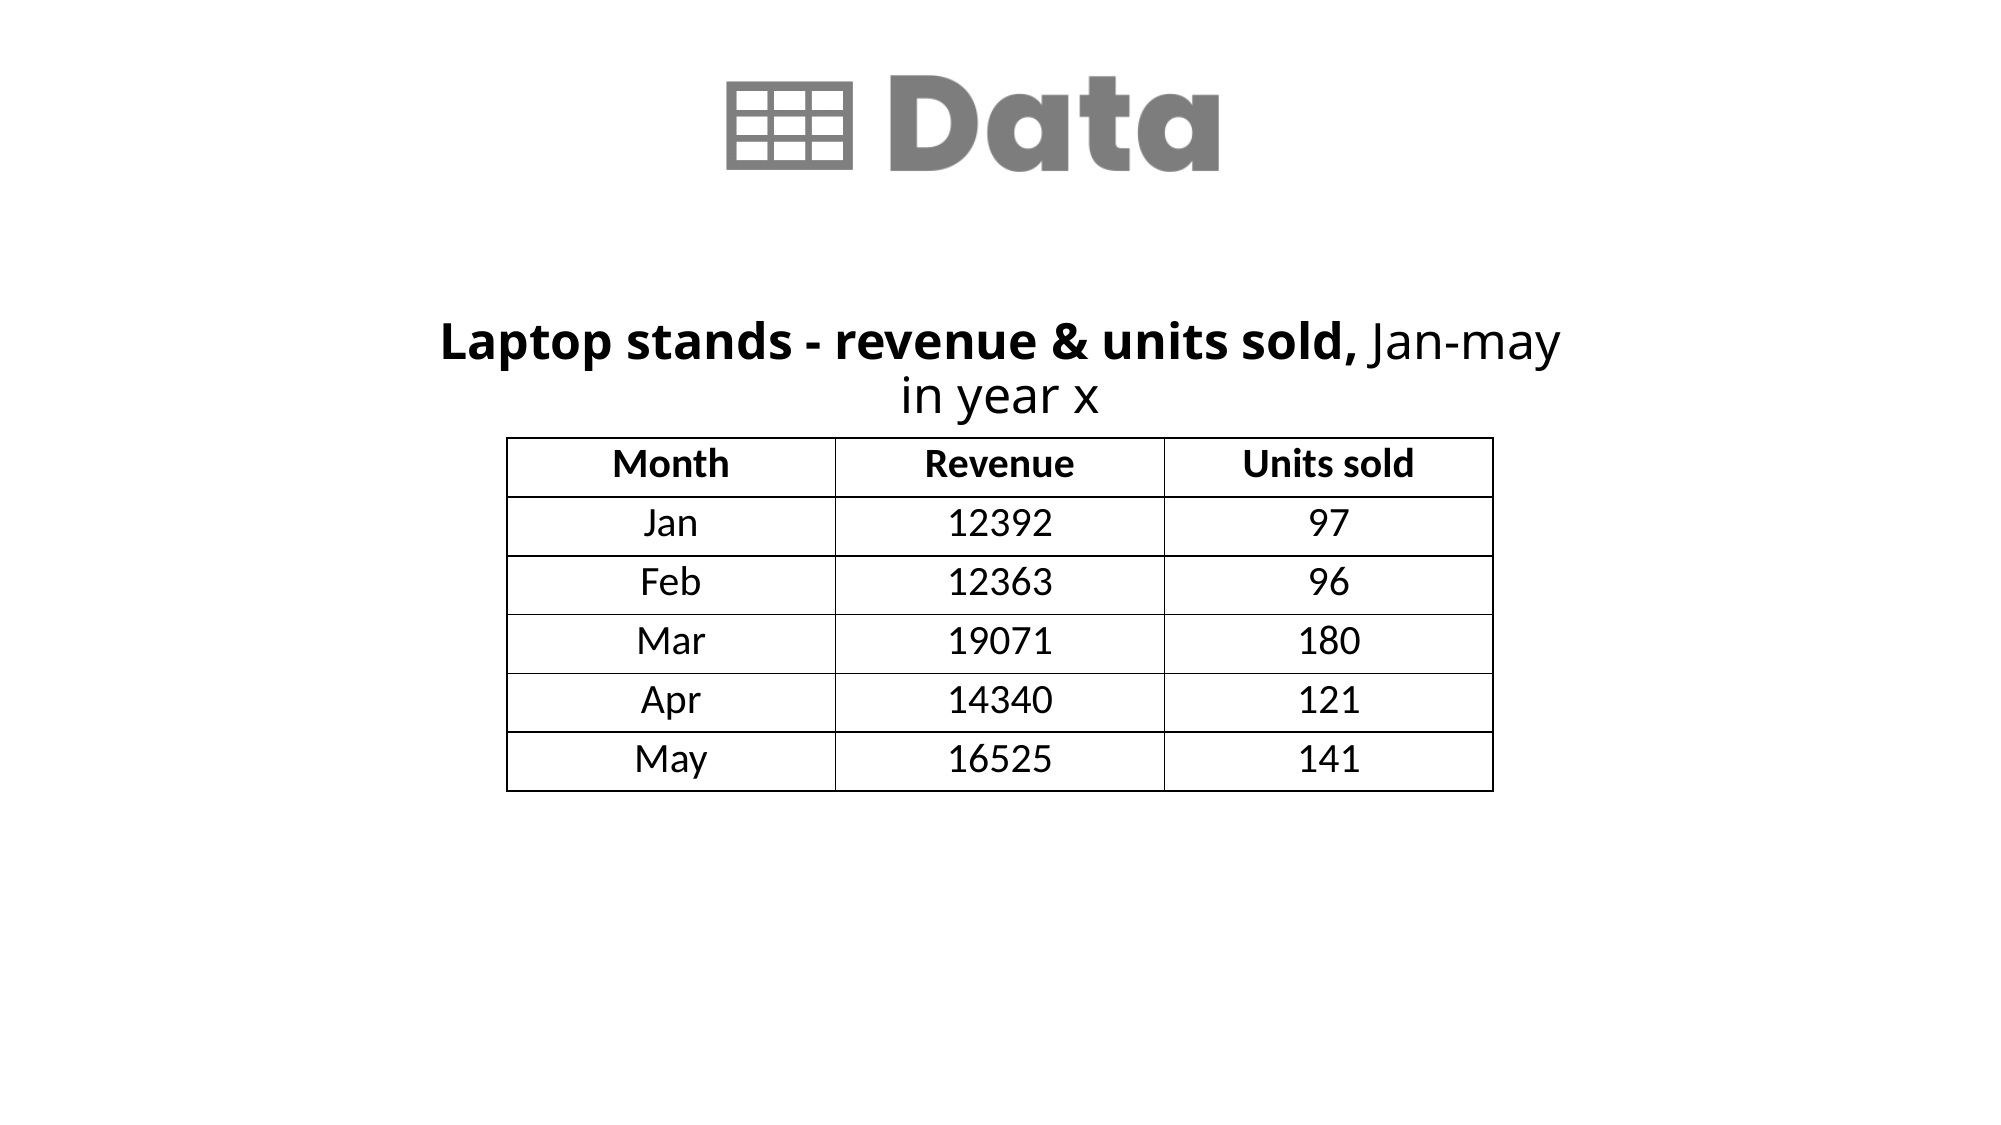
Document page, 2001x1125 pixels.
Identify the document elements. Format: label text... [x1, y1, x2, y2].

table_cell 14340 [836, 674, 1164, 731]
table_cell 97 [1165, 498, 1492, 555]
table_header Revenue [836, 439, 1164, 496]
table_cell May [508, 733, 835, 790]
table_cell Feb [508, 557, 835, 614]
table_cell Apr [508, 674, 835, 731]
table_cell 121 [1165, 674, 1492, 731]
table_cell 19071 [836, 615, 1164, 673]
text_box Laptop stands - revenue & units sold, Jan-may in year x [420, 342, 1580, 399]
table_cell 96 [1165, 557, 1492, 614]
picture [714, 50, 865, 201]
table_cell 12392 [836, 498, 1164, 555]
table_cell 180 [1165, 615, 1492, 673]
table_header Units sold [1165, 439, 1492, 496]
table_header Month [508, 439, 835, 496]
table_cell Jan [508, 498, 835, 555]
table_cell 141 [1165, 733, 1492, 790]
table_cell 12363 [836, 557, 1164, 614]
table_cell Mar [508, 615, 835, 673]
table_cell 16525 [836, 733, 1164, 790]
